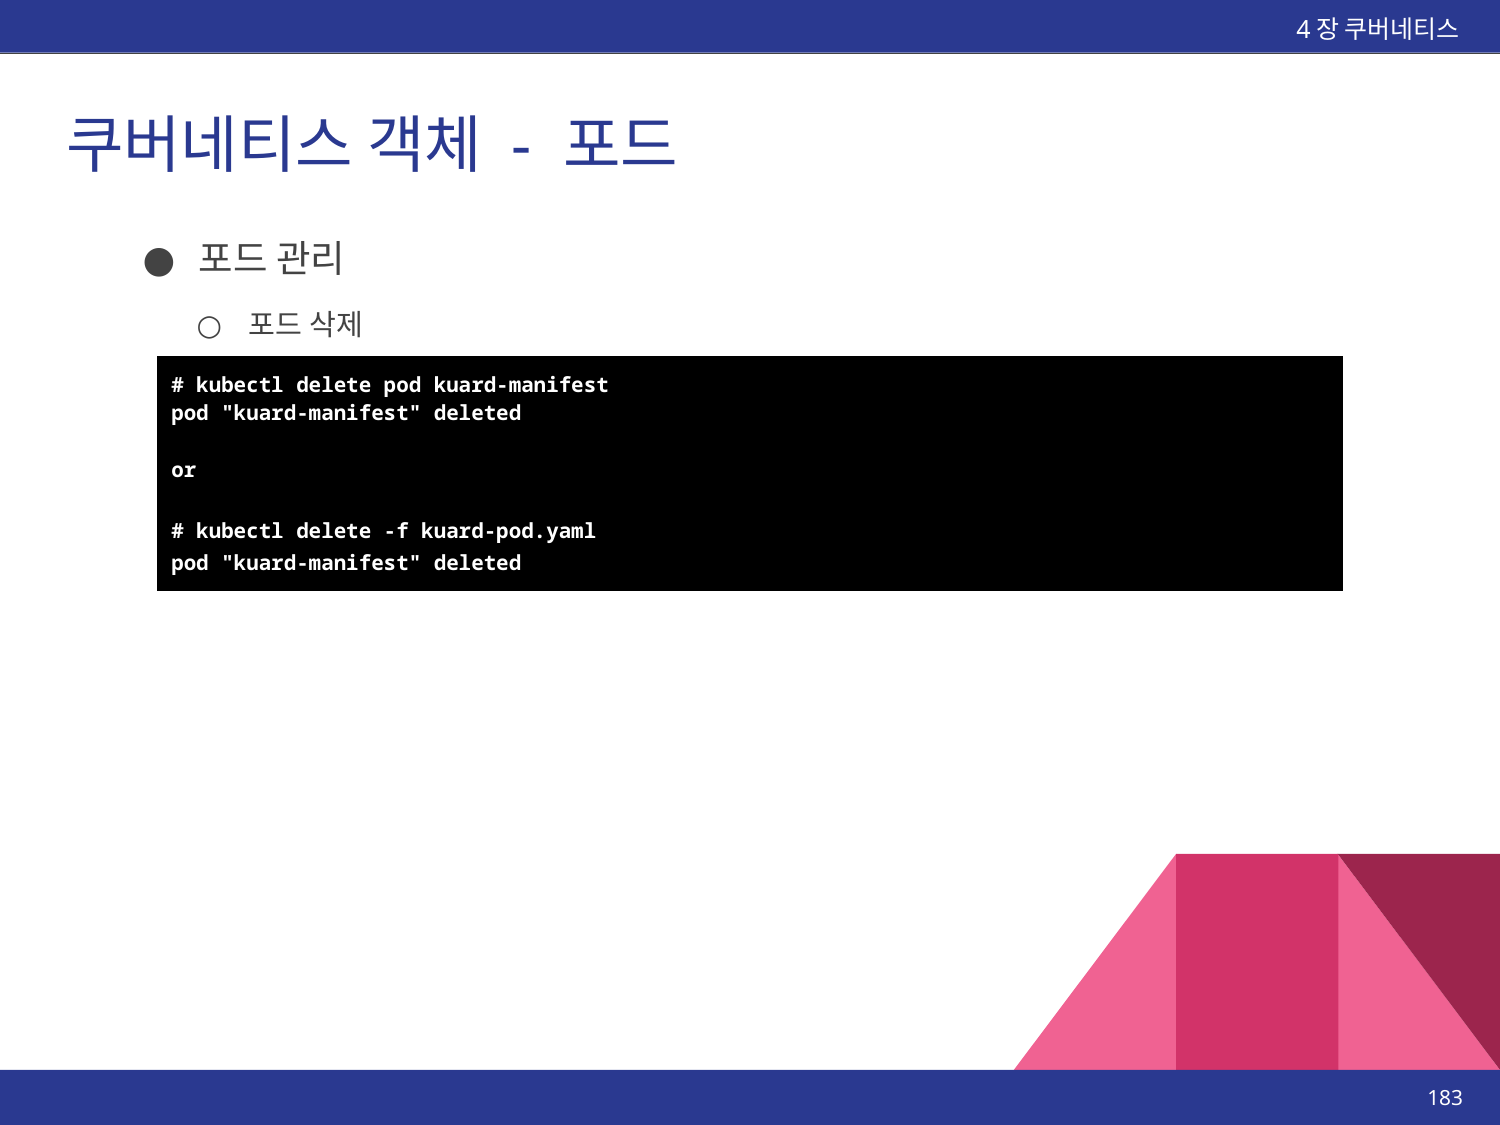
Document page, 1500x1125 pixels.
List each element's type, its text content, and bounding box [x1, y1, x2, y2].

table_header # kubectl delete pod kuard-manifest pod "kuard-manifest" deleted or # kubectl delete -f kuard-pod.yaml pod "kuard-manifest" deleted [157, 356, 1343, 591]
title 4장 쿠버네티스 [911, 0, 1475, 53]
list 포드 삭제 [83, 285, 1392, 354]
title 쿠버네티스 객체 - 포드 [51, 89, 1449, 189]
list 포드 관리 [108, 213, 1417, 281]
slide_number ‹#› [1387, 1071, 1478, 1125]
